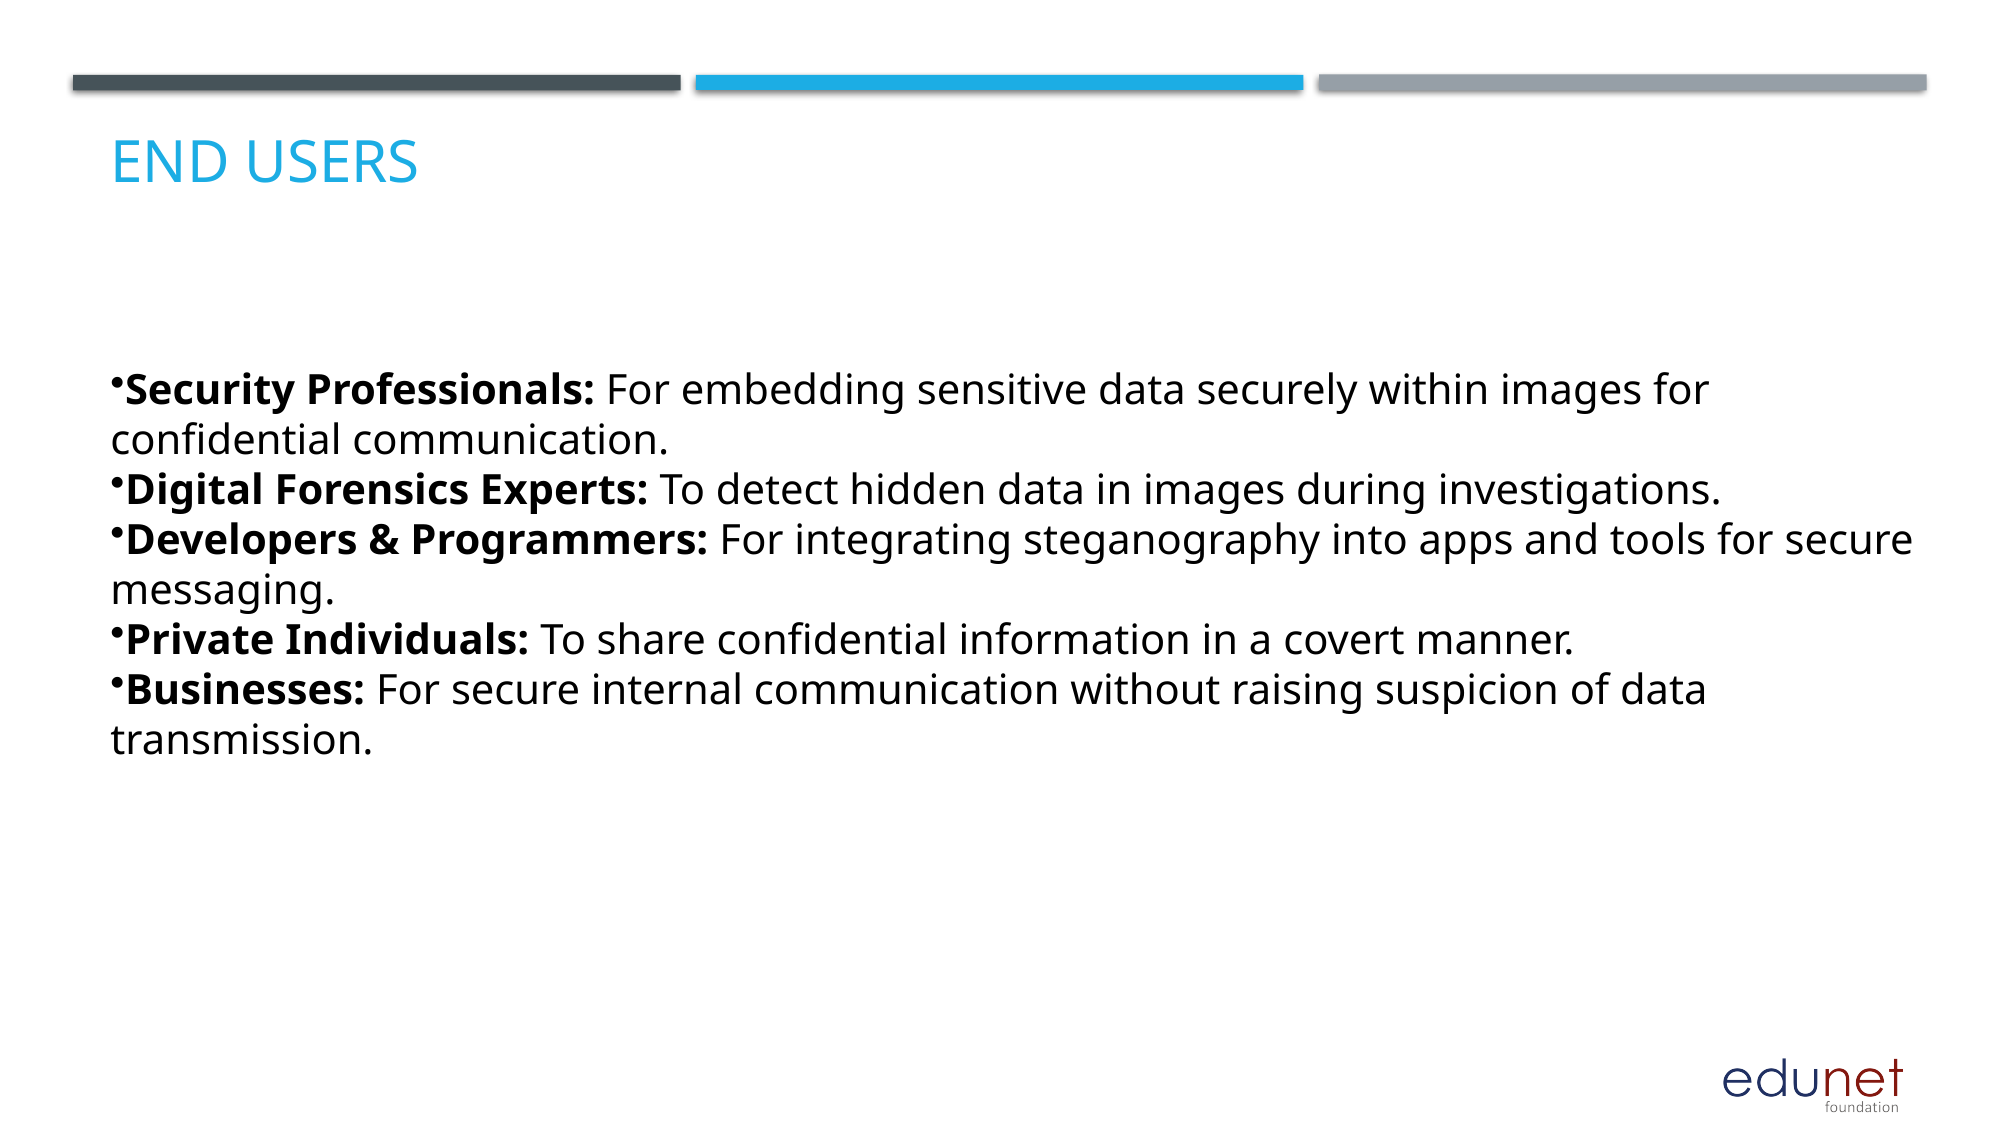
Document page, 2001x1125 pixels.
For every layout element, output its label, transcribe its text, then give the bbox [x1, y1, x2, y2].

list Security Professionals: For embedding sensitive data securely within images for confidential communication. Digital Forensics Experts: To detect hidden data in images during investigations. Developers & Programmers: For integrating steganography into apps and tools for secure messaging. Private Individuals: To share confidential information in a covert manner. Businesses: For secure internal communication without raising suspicion of data transmission. [95, 236, 1938, 889]
title End users [95, 115, 1905, 203]
picture [1719, 1056, 1905, 1116]
